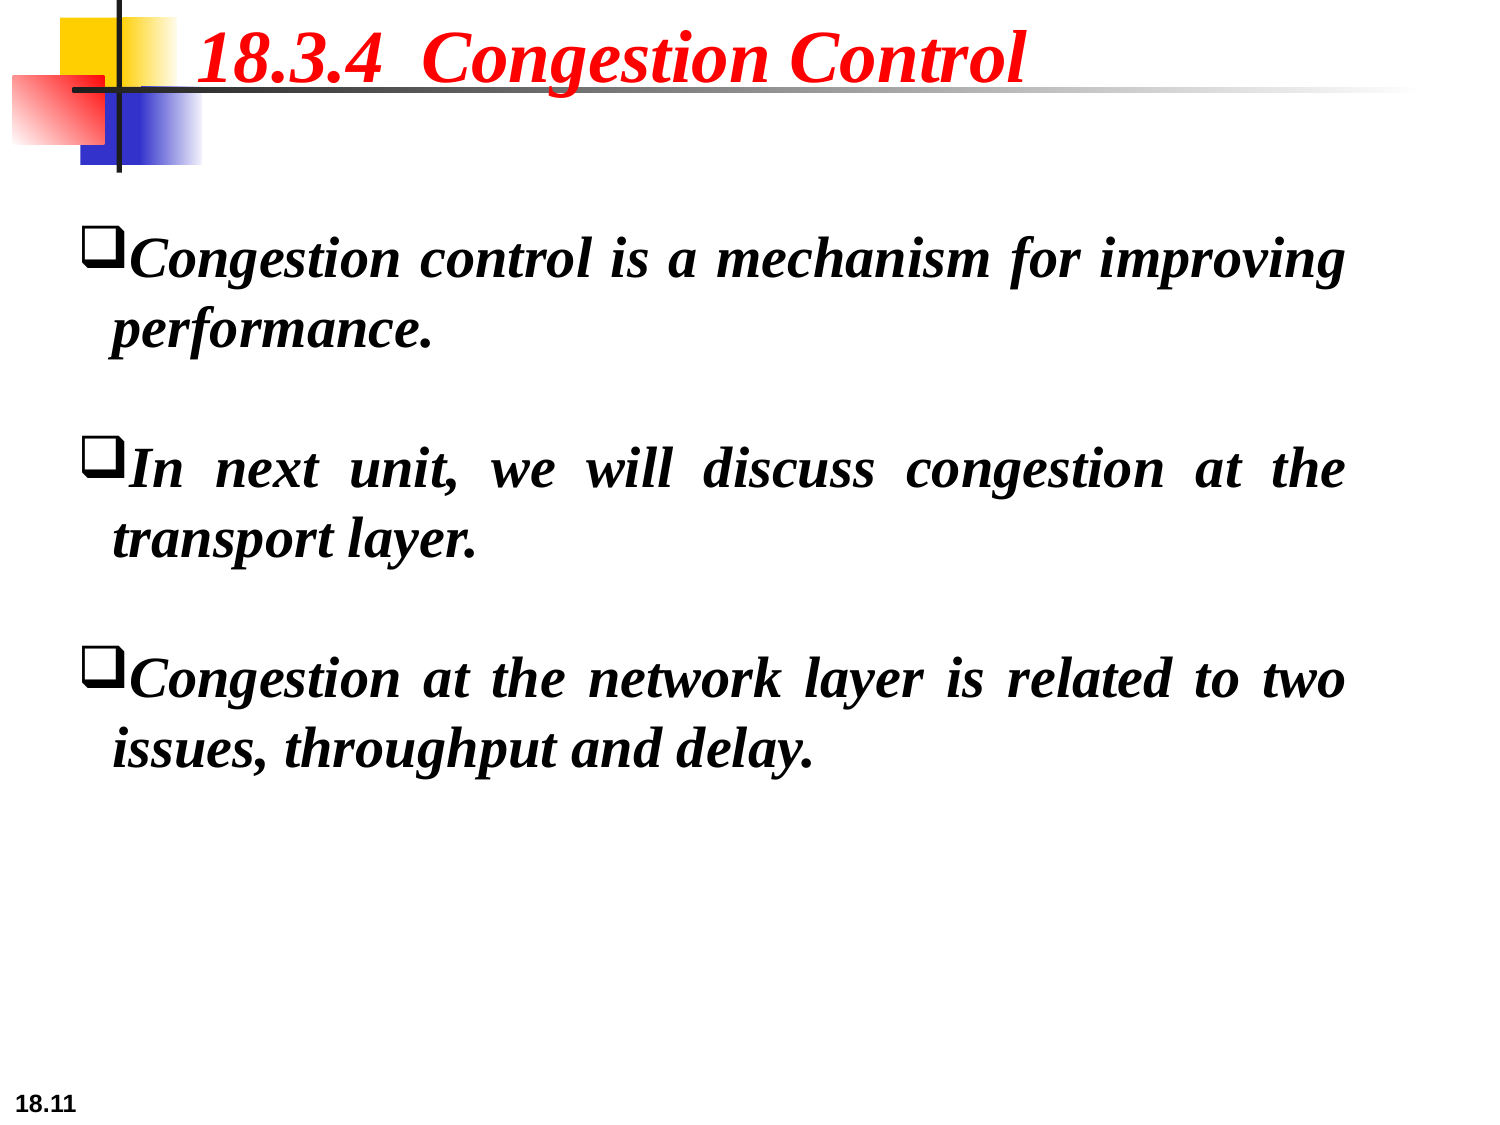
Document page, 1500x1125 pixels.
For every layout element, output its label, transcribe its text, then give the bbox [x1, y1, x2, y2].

text_box [80, 93, 116, 165]
text_box [60, 17, 116, 86]
text_box 18.3.4 Congestion Control [181, 0, 1043, 105]
text_box Congestion control is a mechanism for improving performance. In next unit, we will discuss congestion at the transport layer. Congestion at the network layer is related to two issues, throughput and delay. [62, 212, 1363, 787]
text_box [72, 87, 181, 93]
slide_number 18.11 [0, 1049, 313, 1125]
text_box [1043, 87, 1423, 93]
text_box [122, 93, 141, 165]
text_box [12, 75, 105, 145]
text_box [122, 17, 177, 86]
text_box [116, 0, 122, 87]
text_box [116, 93, 122, 173]
text_box [141, 93, 202, 165]
